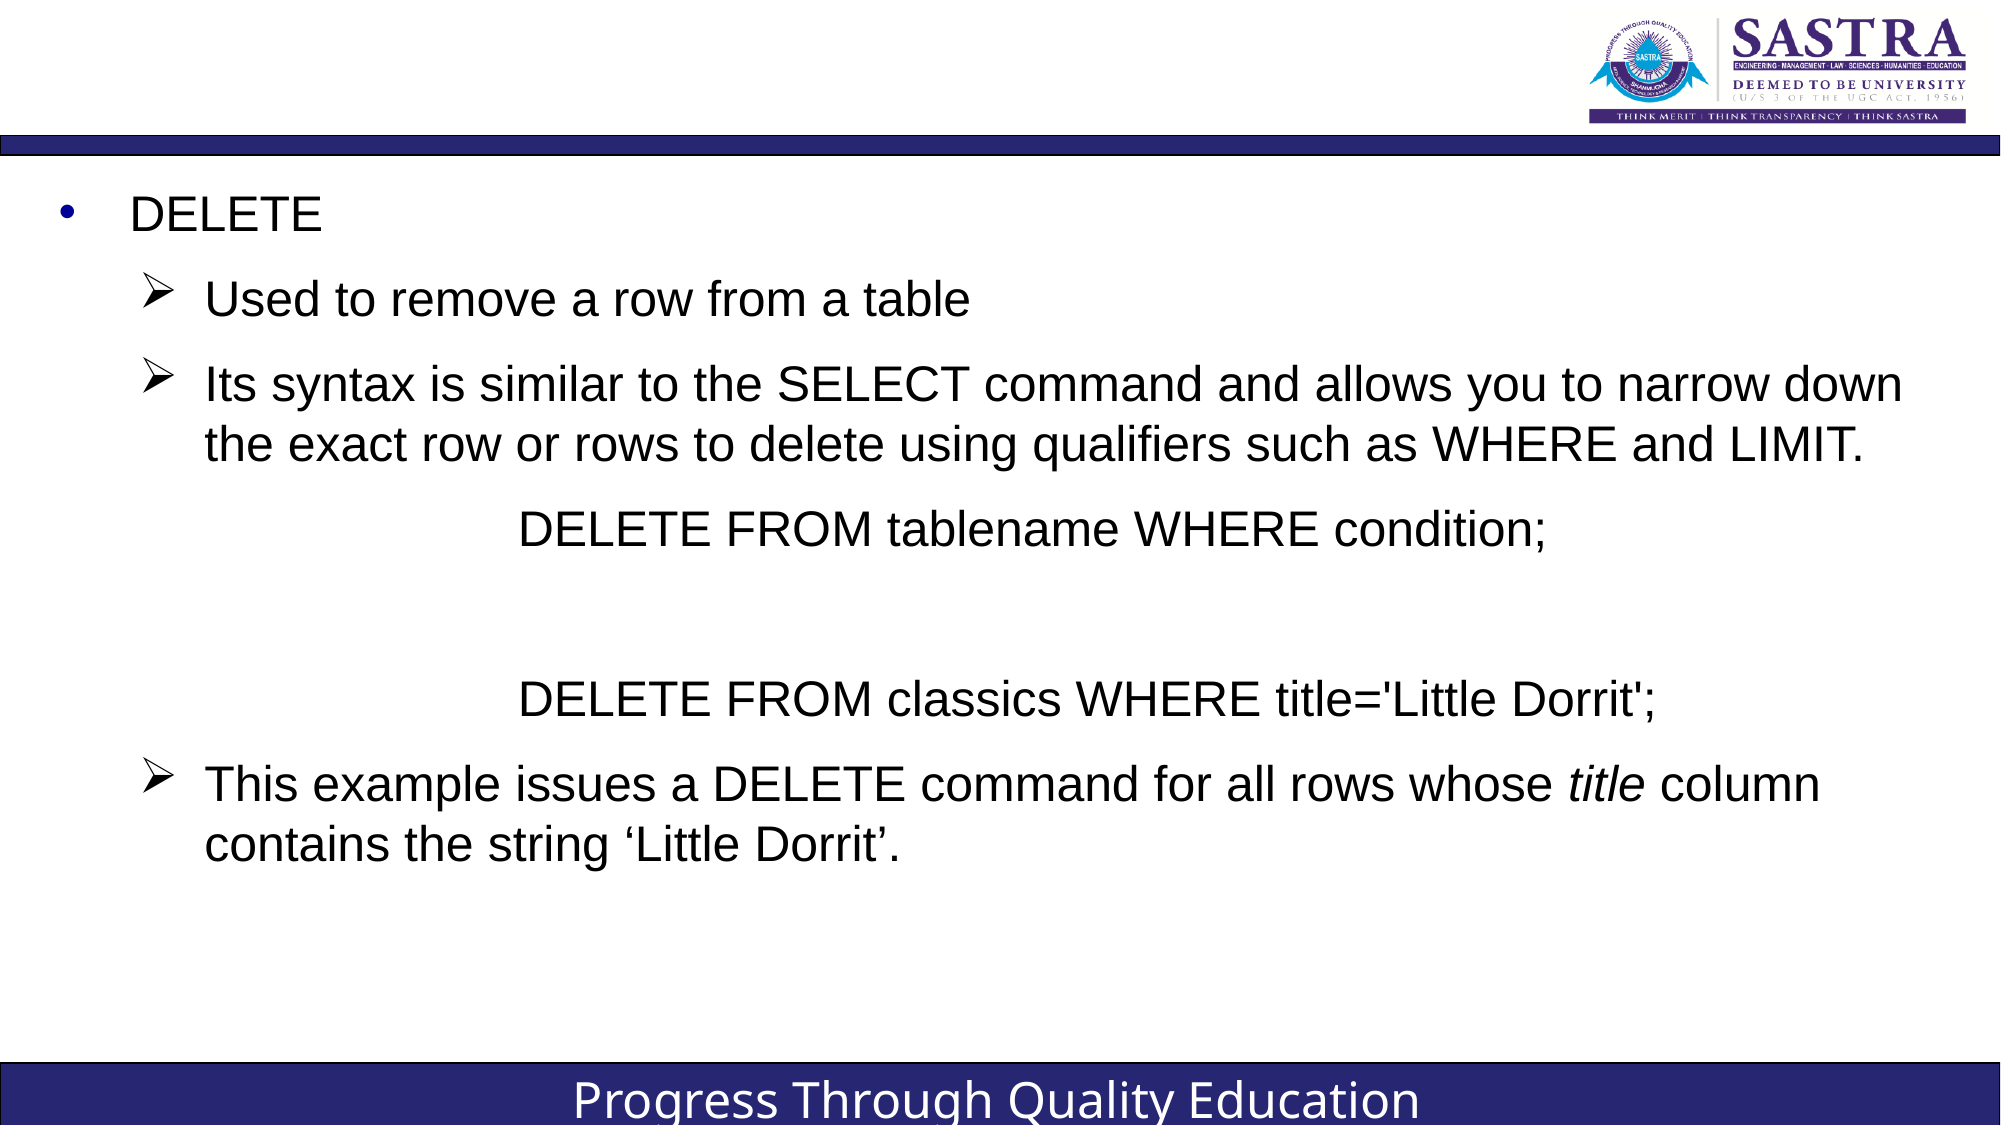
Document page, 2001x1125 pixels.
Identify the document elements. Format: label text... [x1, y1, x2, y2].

list DELETE Used to remove a row from a table Its syntax is similar to the SELECT command and allows you to narrow down the exact row or rows to delete using qualifiers such as WHERE and LIMIT. DELETE FROM tablename WHERE condition; DELETE FROM classics WHERE title='Little Dorrit'; This example issues a DELETE command for all rows whose title column contains the string ‘Little Dorrit’. [37, 172, 1969, 1047]
picture [1566, 10, 1989, 130]
